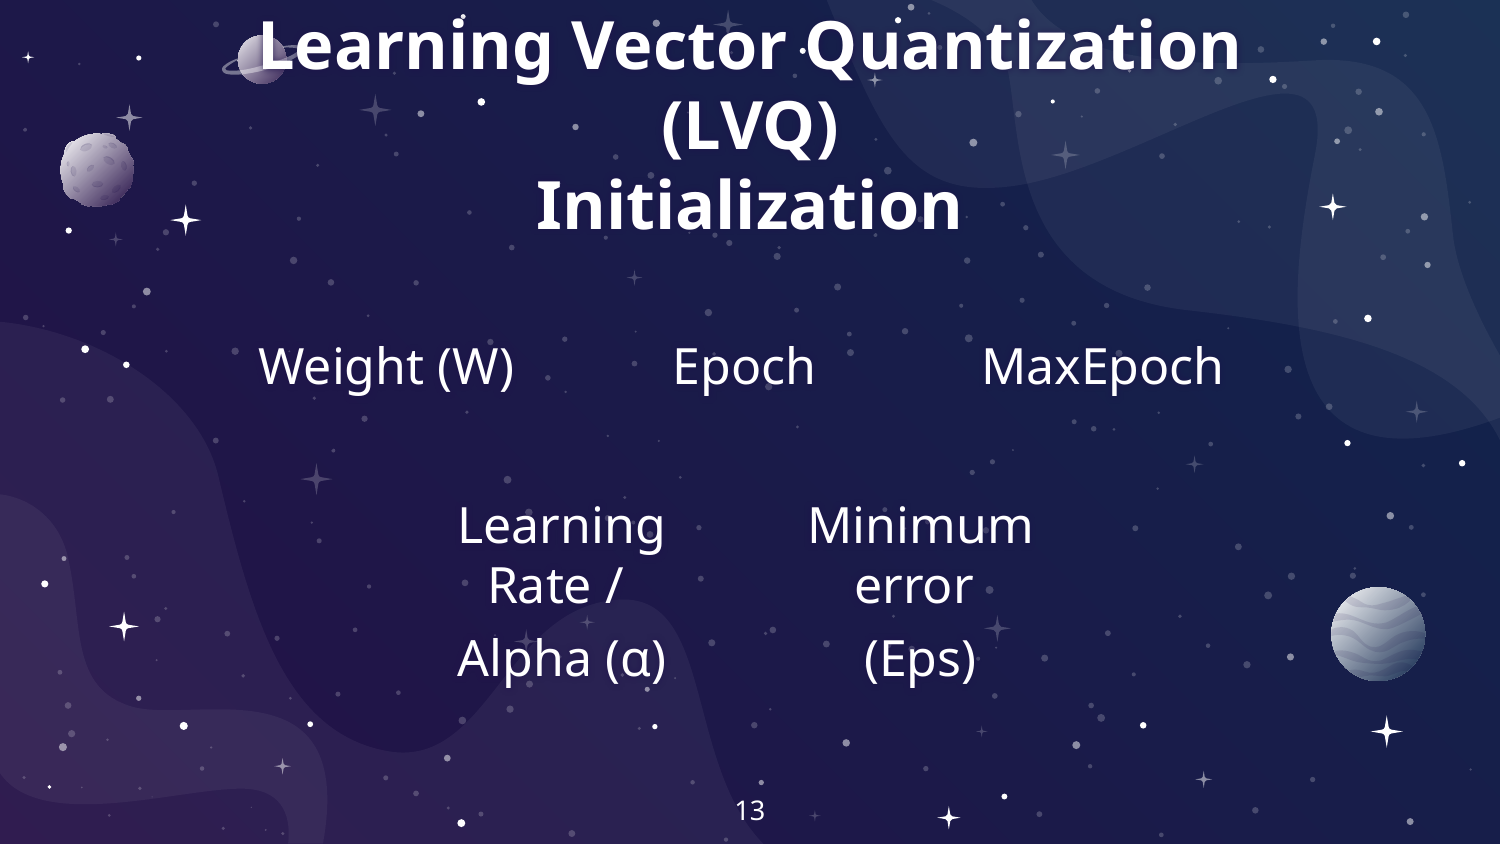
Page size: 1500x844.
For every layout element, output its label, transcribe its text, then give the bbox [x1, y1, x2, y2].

list Minimum error (Eps) [750, 483, 1091, 697]
list Weight (W) [215, 258, 557, 472]
list Epoch [574, 258, 916, 472]
list Learning Rate / Alpha (α) [391, 483, 733, 697]
title Learning Vector Quantization (LVQ) Initialization [202, 140, 1298, 243]
list MaxEpoch [932, 258, 1274, 472]
slide_number 13 [705, 779, 795, 844]
